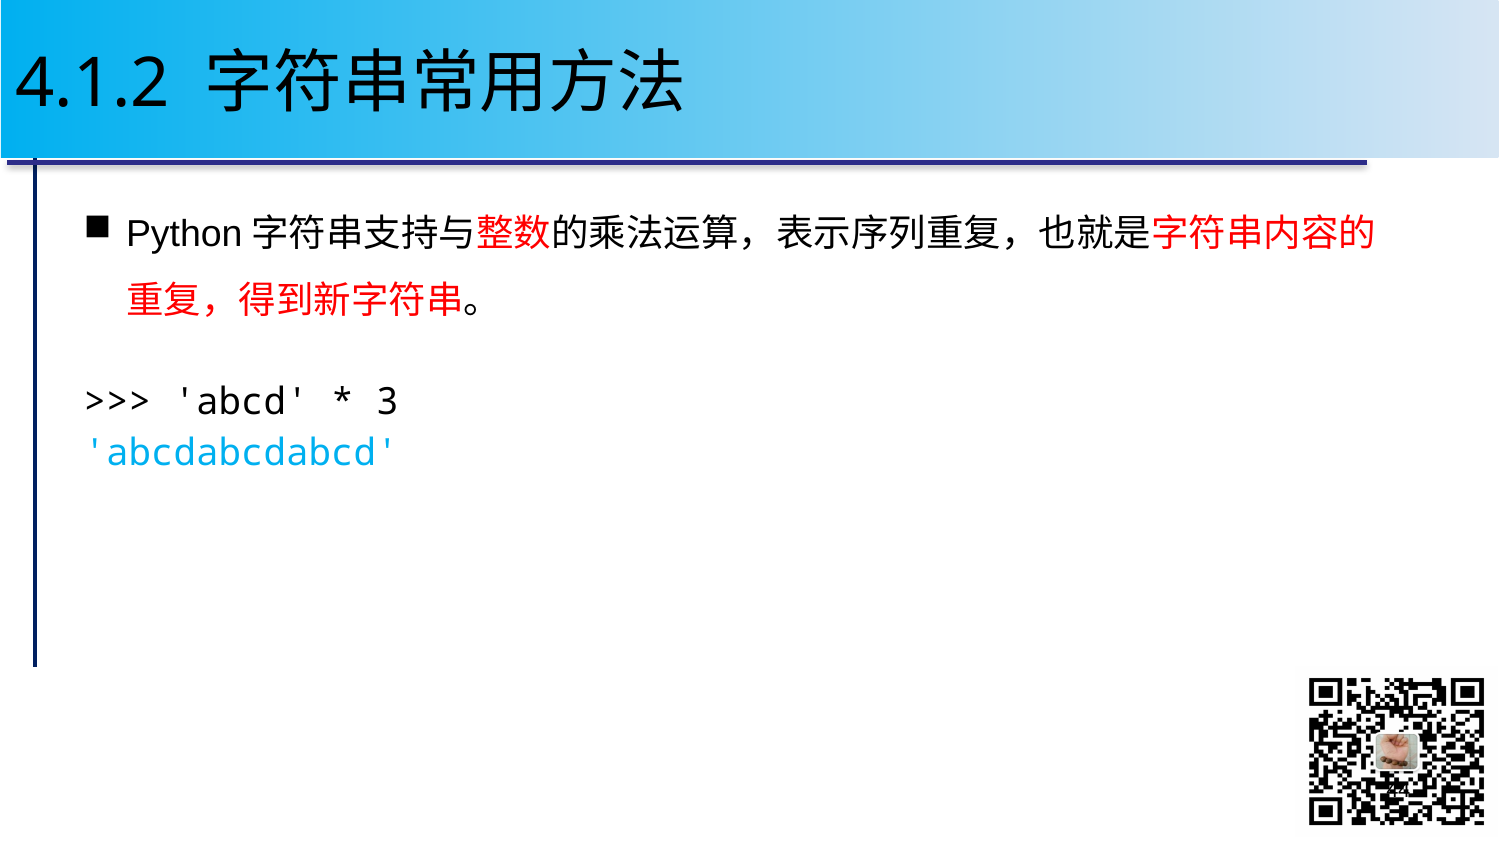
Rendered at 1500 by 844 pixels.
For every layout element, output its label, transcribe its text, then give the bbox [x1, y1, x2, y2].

slide_number 44 [1074, 768, 1425, 828]
picture [1295, 666, 1498, 837]
list Python字符串支持与整数的乘法运算，表示序列重复，也就是字符串内容的重复，得到新字符串。 >>> 'abcd' * 3 'abcdabcdabcd' [68, 178, 1397, 737]
title 4.1.2 字符串常用方法 [0, 0, 1499, 158]
